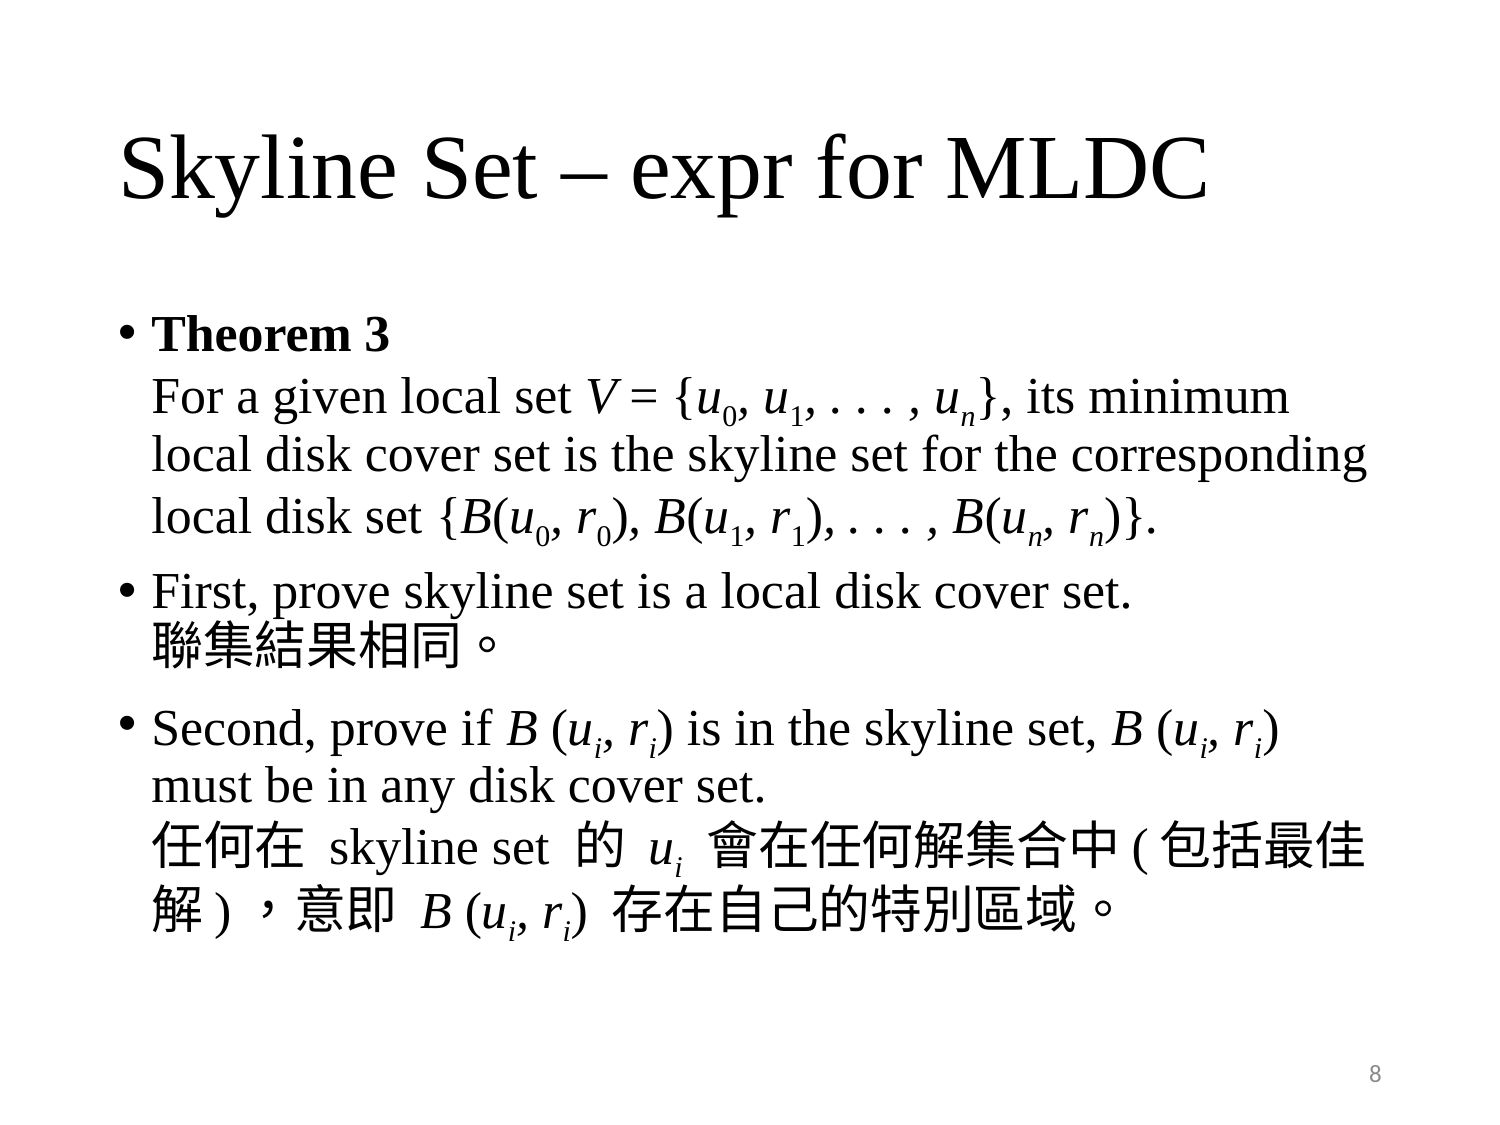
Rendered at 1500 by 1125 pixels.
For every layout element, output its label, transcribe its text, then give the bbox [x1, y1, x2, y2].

title Skyline Set – expr for MLDC [103, 59, 1397, 278]
slide_number 8 [1059, 1042, 1397, 1103]
list Theorem 3 For a given local set V = {u0, u1, . . . , un}, its minimum local disk cover set is the skyline set for the corresponding local disk set {B(u0, r0), B(u1, r1), . . . , B(un, rn)}. First, prove skyline set is a local disk cover set. 聯集結果相同。 Second, prove if B (ui, ri) is in the skyline set, B (ui, ri) must be in any disk cover set. 任何在 skyline set 的 ui 會在任何解集合中(包括最佳解)，意即 B (ui, ri) 存在自己的特別區域。 [103, 299, 1397, 1014]
